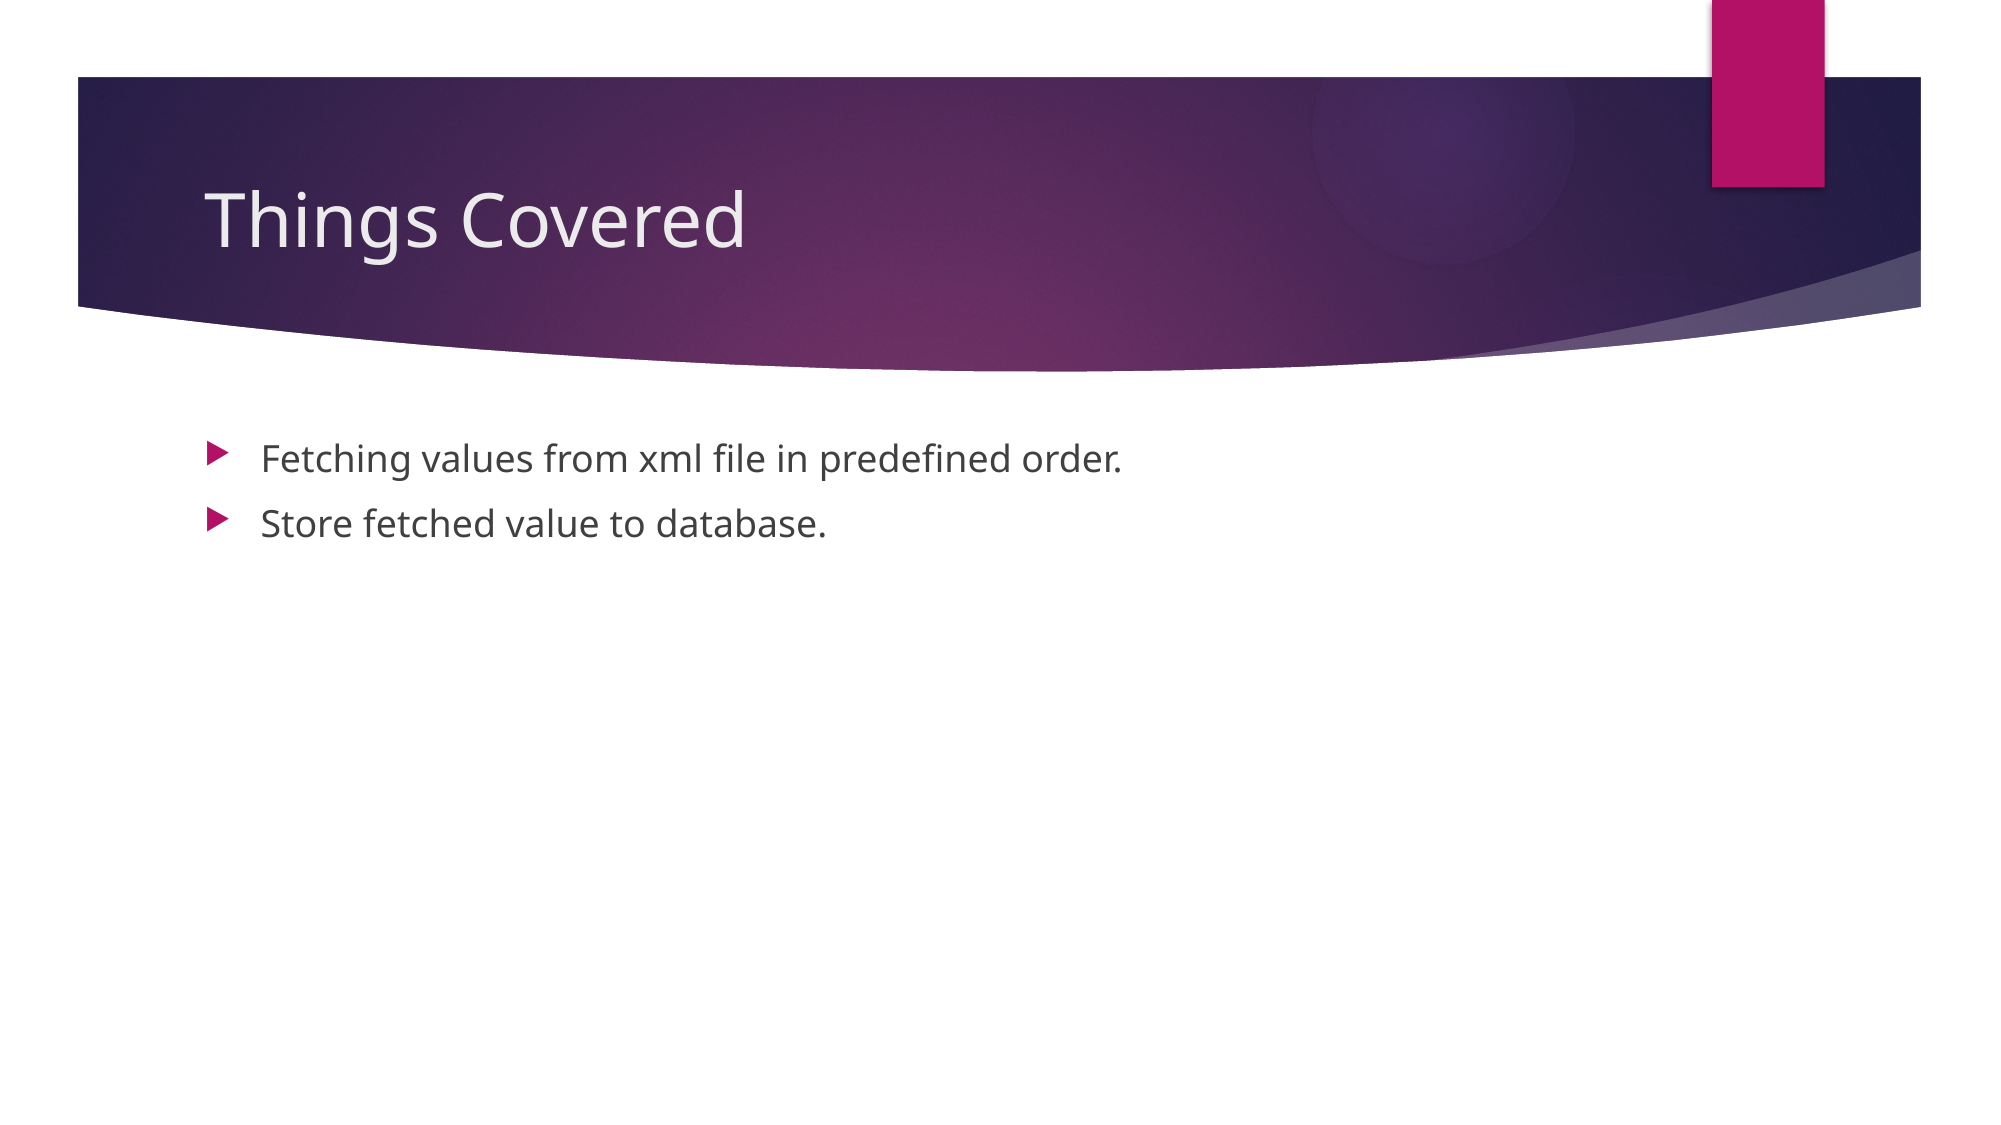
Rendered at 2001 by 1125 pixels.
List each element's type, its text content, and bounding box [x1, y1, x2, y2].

list Fetching values from xml file in predefined order. Store fetched value to database. [189, 427, 1638, 988]
title Things Covered [189, 159, 1627, 276]
